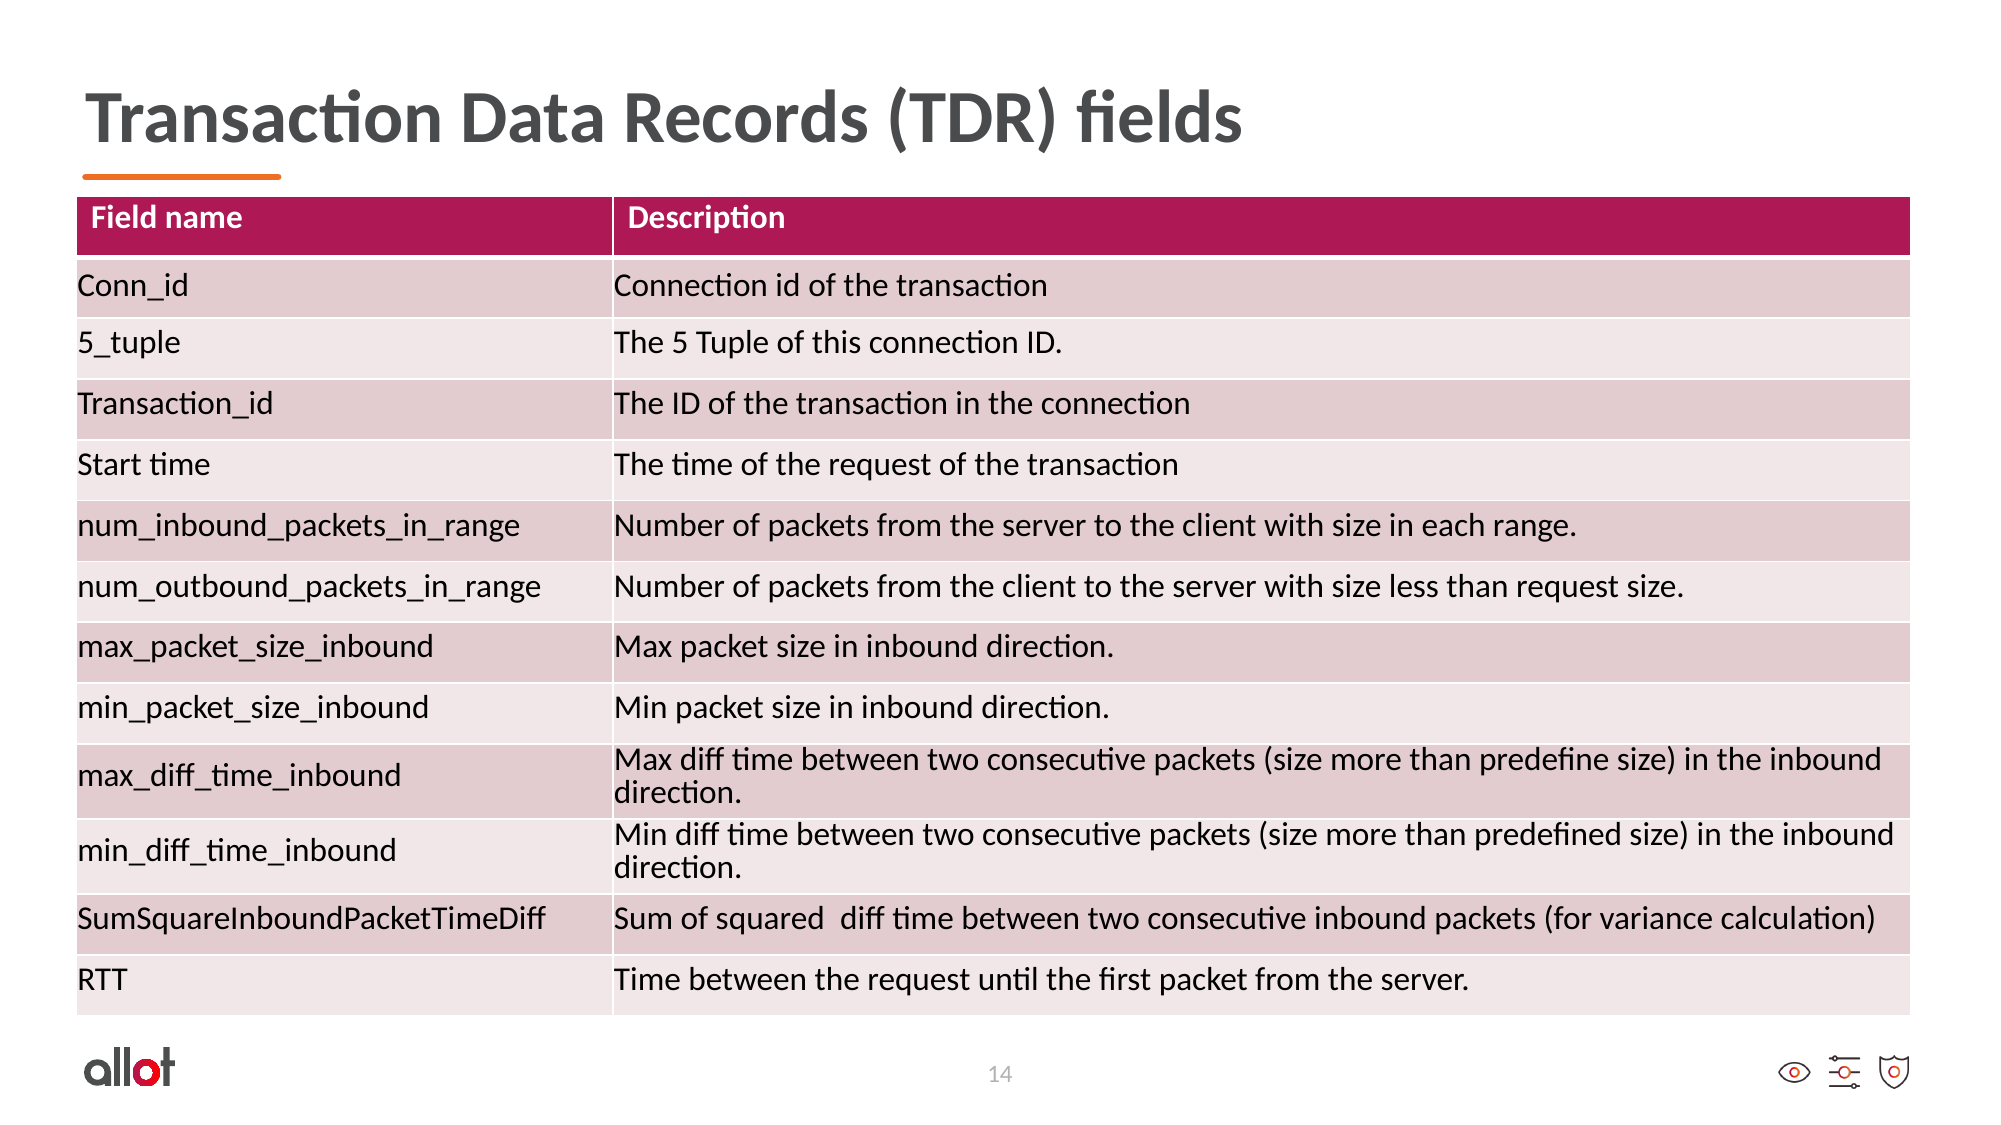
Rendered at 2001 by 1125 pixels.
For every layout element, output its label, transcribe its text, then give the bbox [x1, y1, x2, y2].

table_cell RTT [77, 956, 612, 1015]
table_cell Max packet size in inbound direction. [614, 623, 1910, 682]
title Transaction Data Records (TDR) fields [85, 59, 1924, 177]
table_cell Max diff time between two consecutive packets (size more than predefine size) in the inbound direction. [614, 745, 1910, 818]
table_header Description [614, 197, 1910, 255]
slide_number 14 [952, 1042, 1047, 1103]
table_cell The ID of the transaction in the connection [614, 380, 1910, 439]
table_cell Time between the request until the first packet from the server. [614, 956, 1910, 1015]
table_cell Transaction_id [77, 380, 612, 439]
table_cell num_inbound_packets_in_range [77, 501, 612, 561]
table_cell The 5 Tuple of this connection ID. [614, 319, 1910, 378]
table_cell Number of packets from the client to the server with size less than request size. [614, 562, 1910, 621]
table_cell SumSquareInboundPacketTimeDiff [77, 895, 612, 954]
table_cell Number of packets from the server to the client with size in each range. [614, 501, 1910, 561]
table_cell min_diff_time_inbound [77, 820, 612, 893]
table_cell min_packet_size_inbound [77, 684, 612, 743]
table_cell Min packet size in inbound direction. [614, 684, 1910, 743]
table_cell Connection id of the transaction [614, 260, 1910, 317]
table_cell 5_tuple [77, 319, 612, 378]
table_cell max_packet_size_inbound [77, 623, 612, 682]
picture [1777, 1055, 1910, 1089]
table_cell Sum of squared diff time between two consecutive inbound packets (for variance calculation) [614, 895, 1910, 954]
table_cell The time of the request of the transaction [614, 441, 1910, 500]
table_cell Start time [77, 441, 612, 500]
table_header Field name [77, 197, 612, 255]
table_cell Conn_id [77, 260, 612, 317]
table_cell max_diff_time_inbound [77, 745, 612, 818]
table_cell num_outbound_packets_in_range [77, 562, 612, 621]
table_cell Min diff time between two consecutive packets (size more than predefined size) in the inbound direction. [614, 820, 1910, 893]
